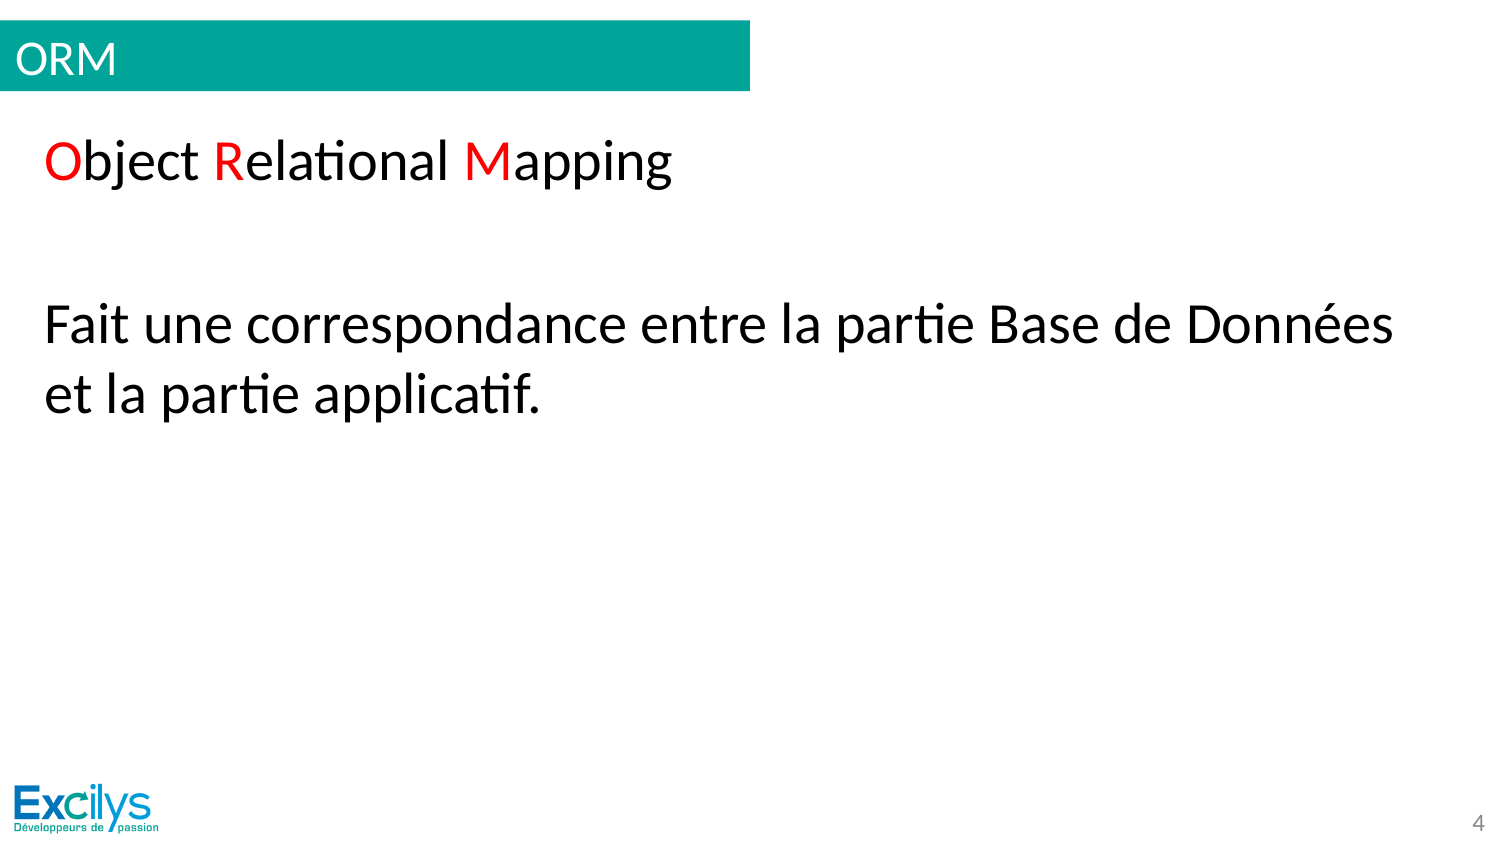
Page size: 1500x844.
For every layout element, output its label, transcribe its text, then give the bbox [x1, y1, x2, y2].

slide_number ‹#› [1319, 798, 1500, 844]
list Object Relational Mapping Fait une correspondance entre la partie Base de Données et la partie applicatif. [29, 114, 1471, 800]
title ORM [0, 20, 750, 92]
picture [112, 800, 120, 810]
picture [11, 764, 160, 844]
